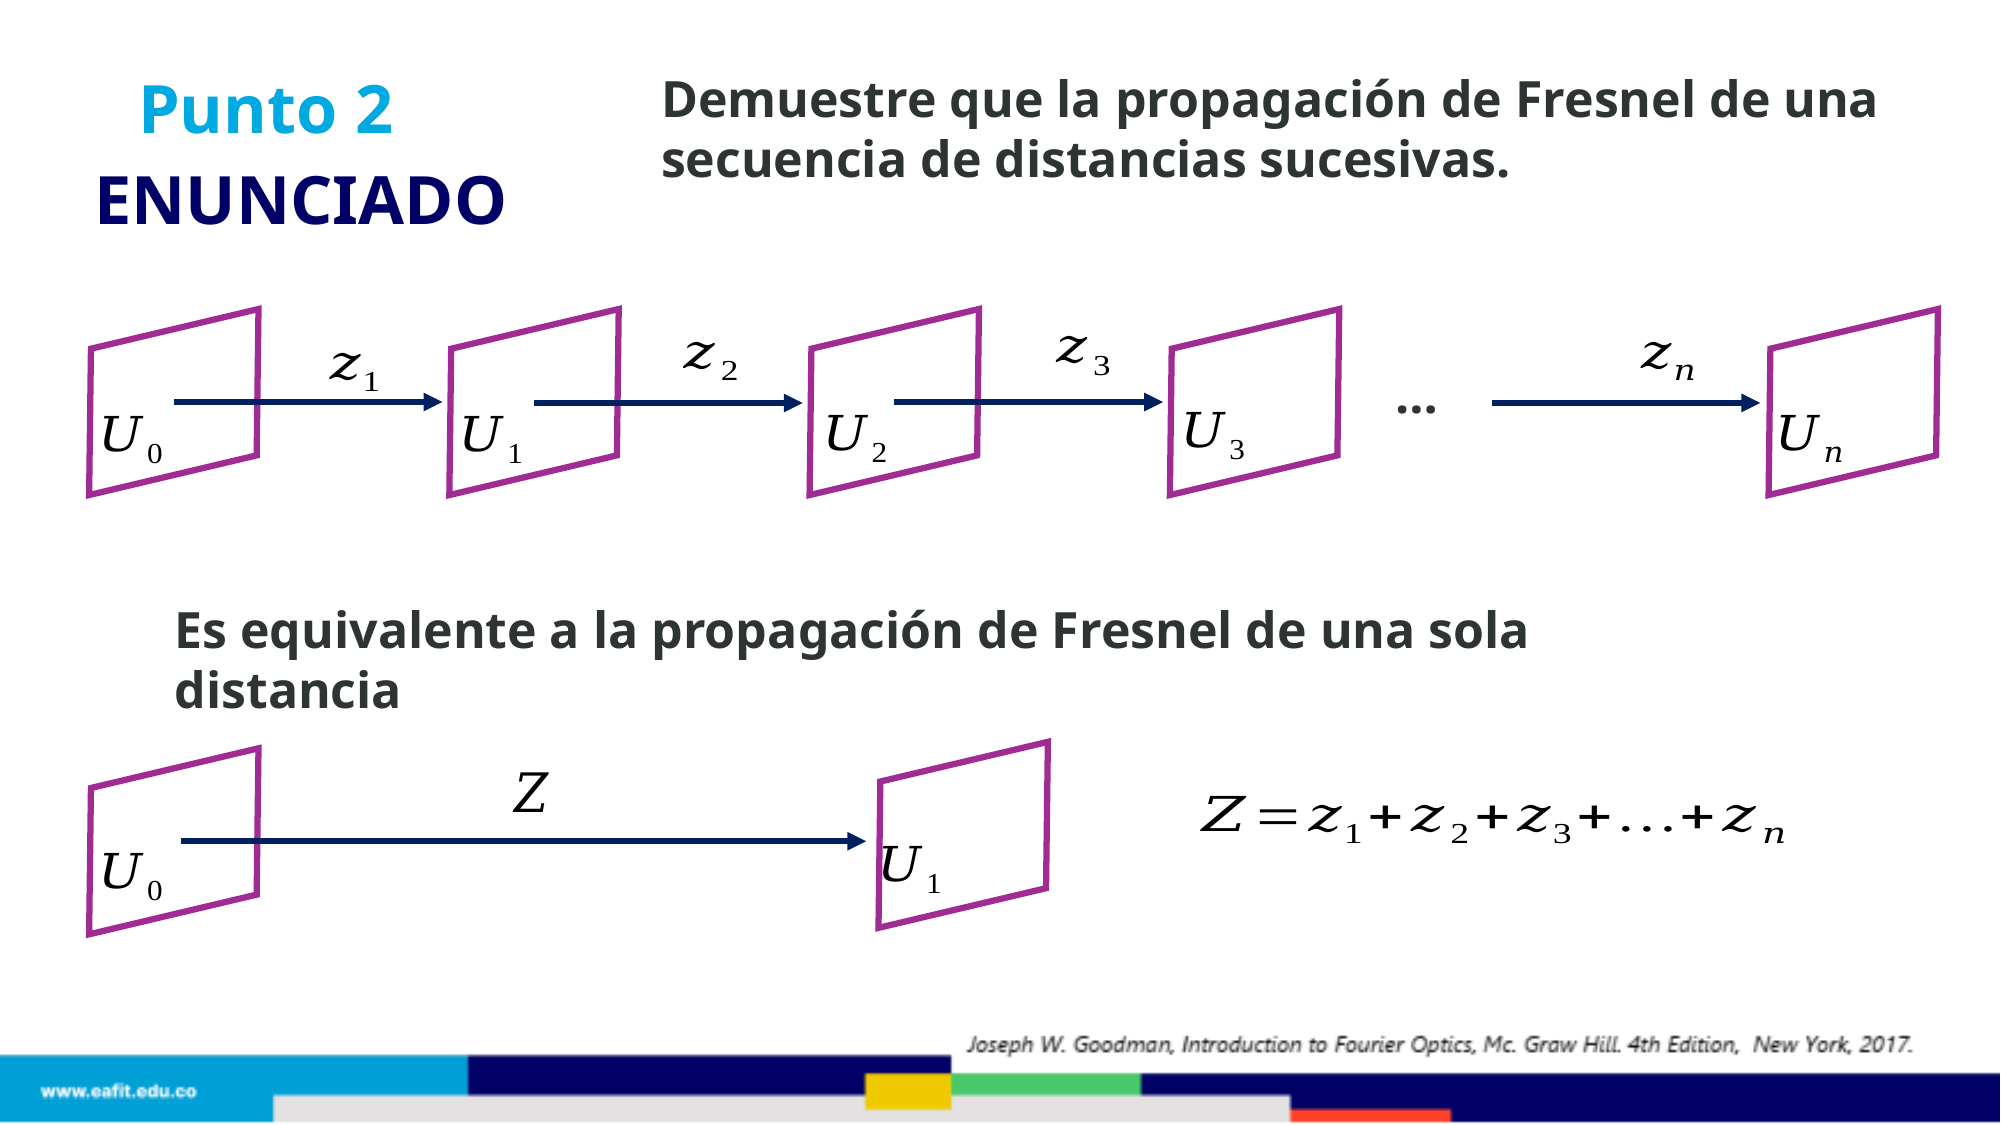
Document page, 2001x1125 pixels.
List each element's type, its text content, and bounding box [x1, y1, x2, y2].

picture [0, 1032, 2000, 1125]
text_box ENUNCIADO [79, 150, 523, 246]
text_box Demuestre que la propagación de Fresnel de una secuencia de distancias sucesivas. [646, 60, 1998, 196]
picture [41, 1083, 197, 1098]
text_box [87, 746, 261, 937]
text_box [876, 739, 1050, 930]
text_box Es equivalente a la propagación de Fresnel de una sola distancia [159, 591, 1767, 727]
text_box Punto 2 [123, 59, 441, 150]
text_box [69, 319, 1958, 474]
